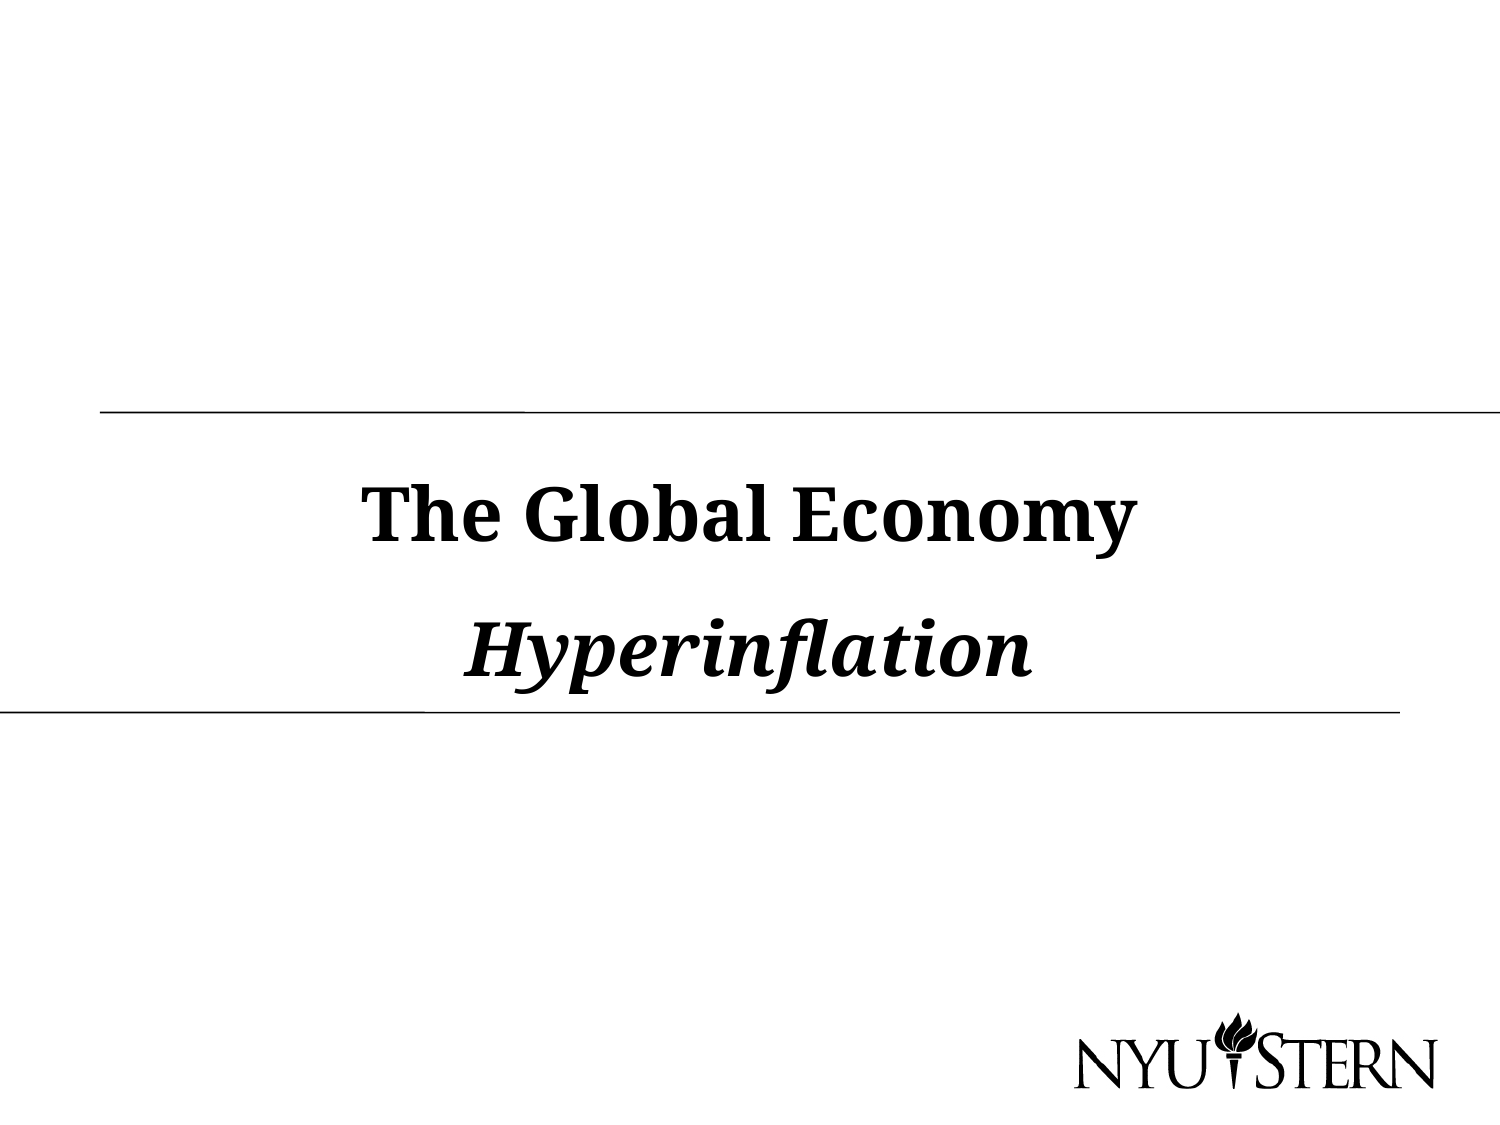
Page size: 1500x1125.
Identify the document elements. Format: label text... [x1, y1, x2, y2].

picture [1074, 1012, 1438, 1089]
title The Global Economy Hyperinflation [112, 412, 1388, 701]
